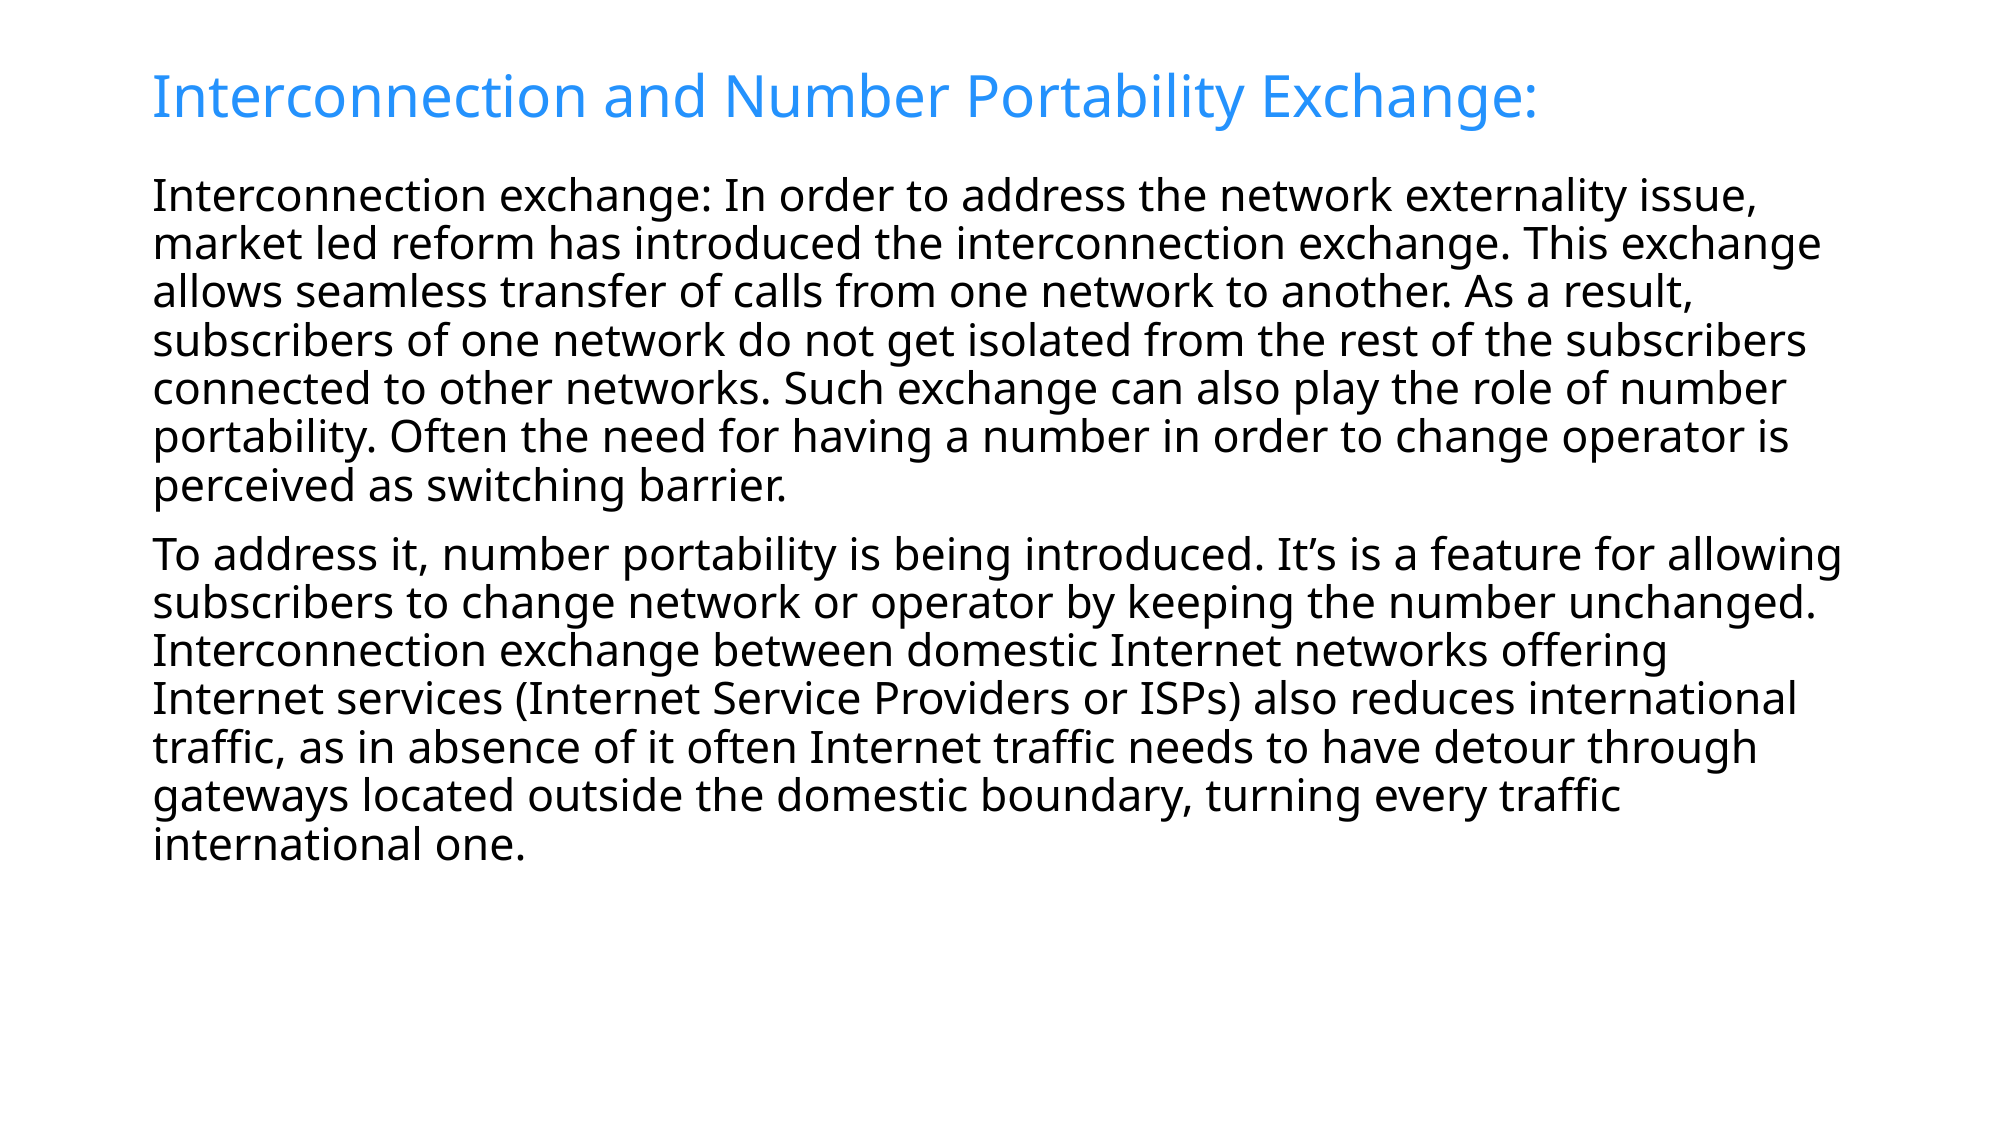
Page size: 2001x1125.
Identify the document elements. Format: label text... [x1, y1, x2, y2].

title Interconnection and Number Portability Exchange: [137, 59, 1863, 137]
list Interconnection exchange: In order to address the network externality issue, market led reform has introduced the interconnection exchange. This exchange allows seamless transfer of calls from one network to another. As a result, subscribers of one network do not get isolated from the rest of the subscribers connected to other networks. Such exchange can also play the role of number portability. Often the need for having a number in order to change operator is perceived as switching barrier. To address it, number portability is being introduced. It’s is a feature for allowing subscribers to change network or operator by keeping the number unchanged. Interconnection exchange between domestic Internet networks offering Internet services (Internet Service Providers or ISPs) also reduces international traffic, as in absence of it often Internet traffic needs to have detour through gateways located outside the domestic boundary, turning every traffic international one. [137, 164, 1863, 879]
